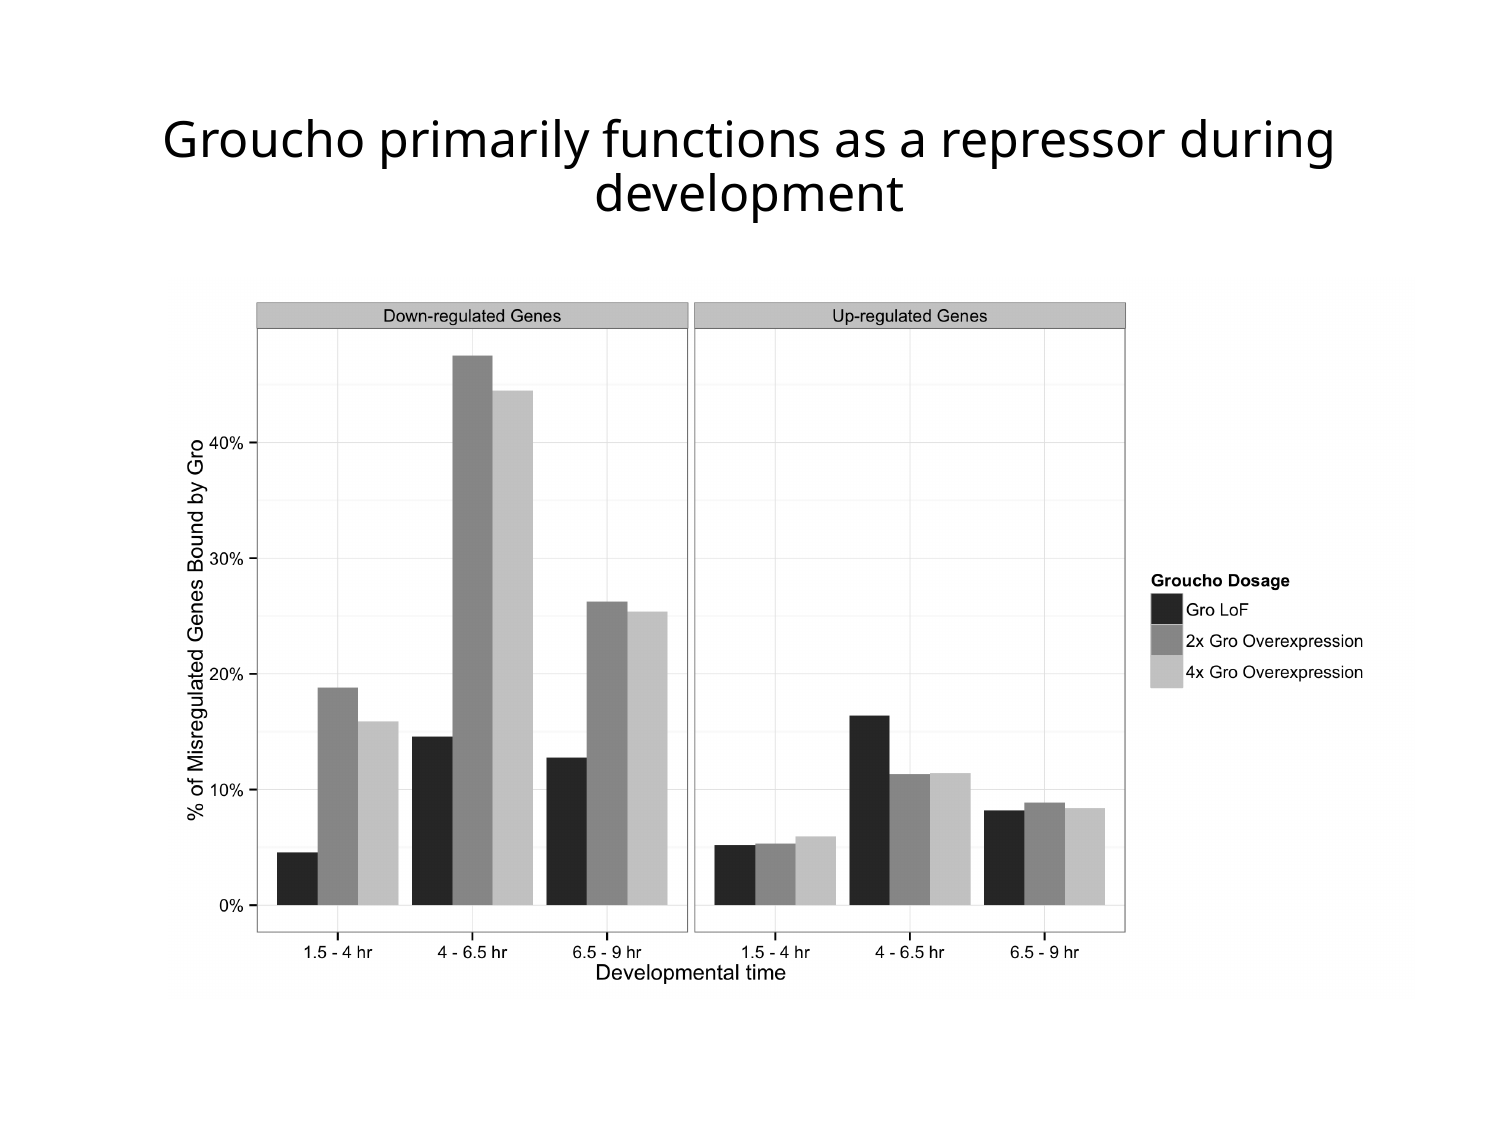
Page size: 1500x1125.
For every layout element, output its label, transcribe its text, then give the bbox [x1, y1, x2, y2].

title Groucho primarily functions as a repressor during development [103, 59, 1397, 278]
picture [168, 277, 1415, 999]
